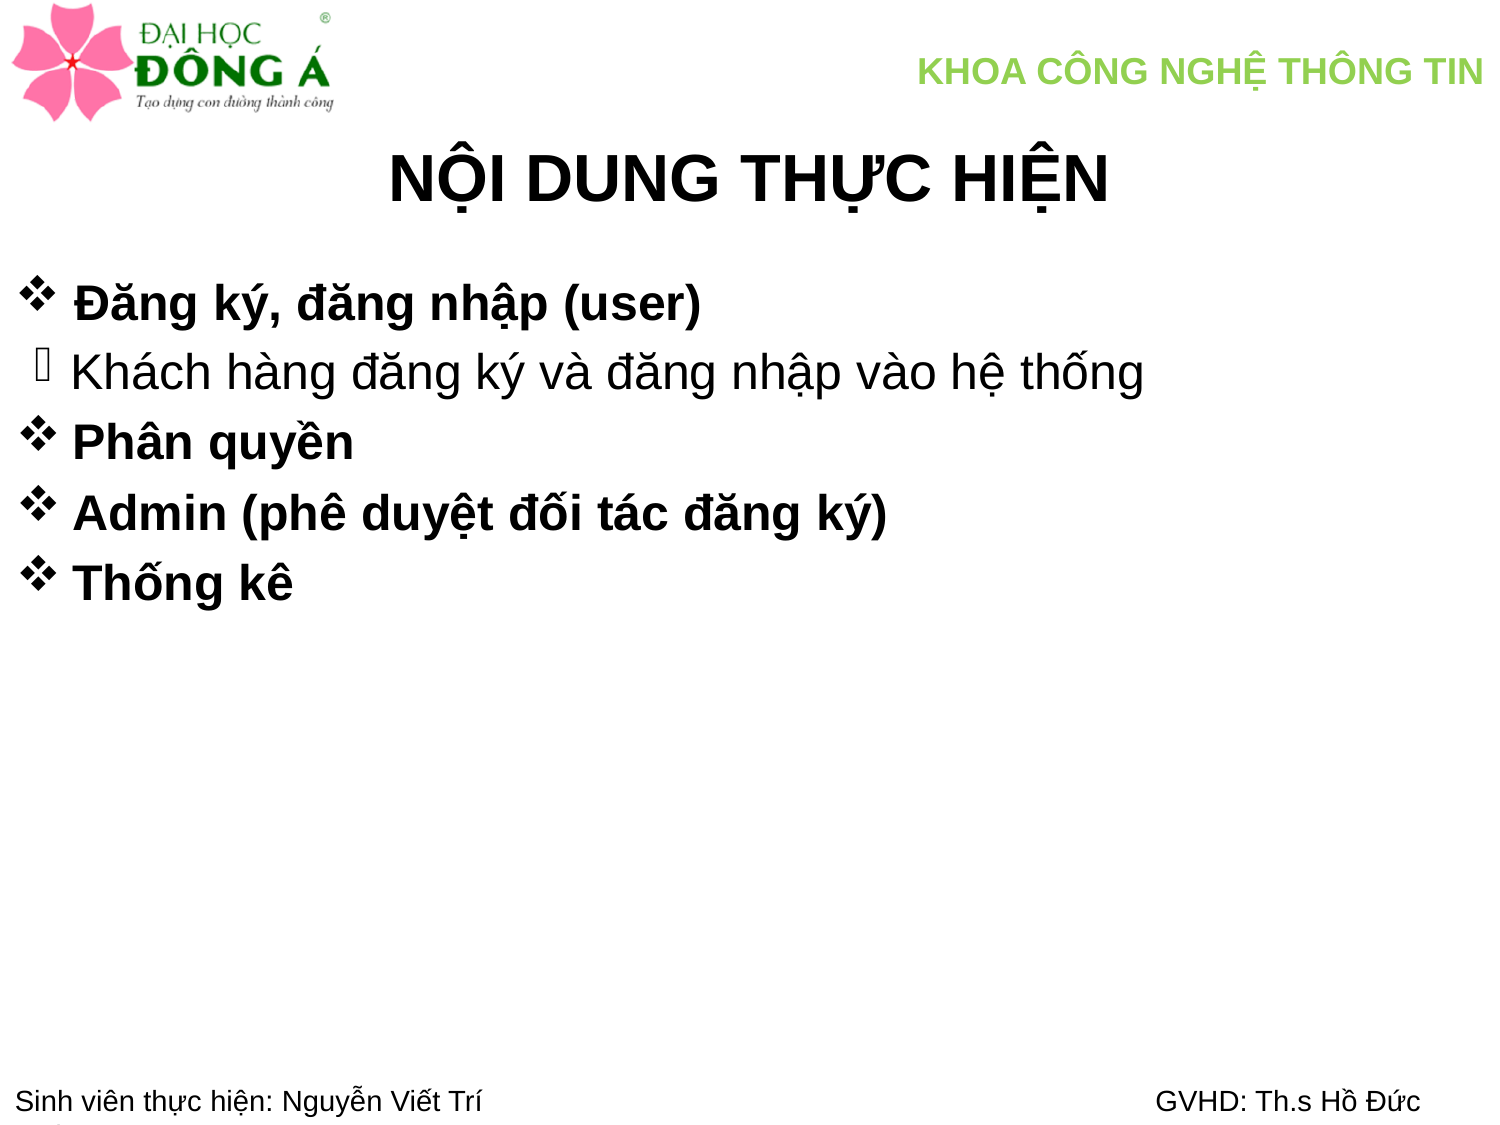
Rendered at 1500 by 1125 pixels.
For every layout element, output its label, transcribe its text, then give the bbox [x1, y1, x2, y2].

list Đăng ký, đăng nhập (user) Khách hàng đăng ký và đăng nhập vào hệ thống Phân quyền Admin (phê duyệt đối tác đăng ký) Thống kê [0, 262, 1500, 1125]
title NỘI DUNG THỰC HIỆN [0, 112, 1500, 238]
picture [0, 0, 344, 112]
